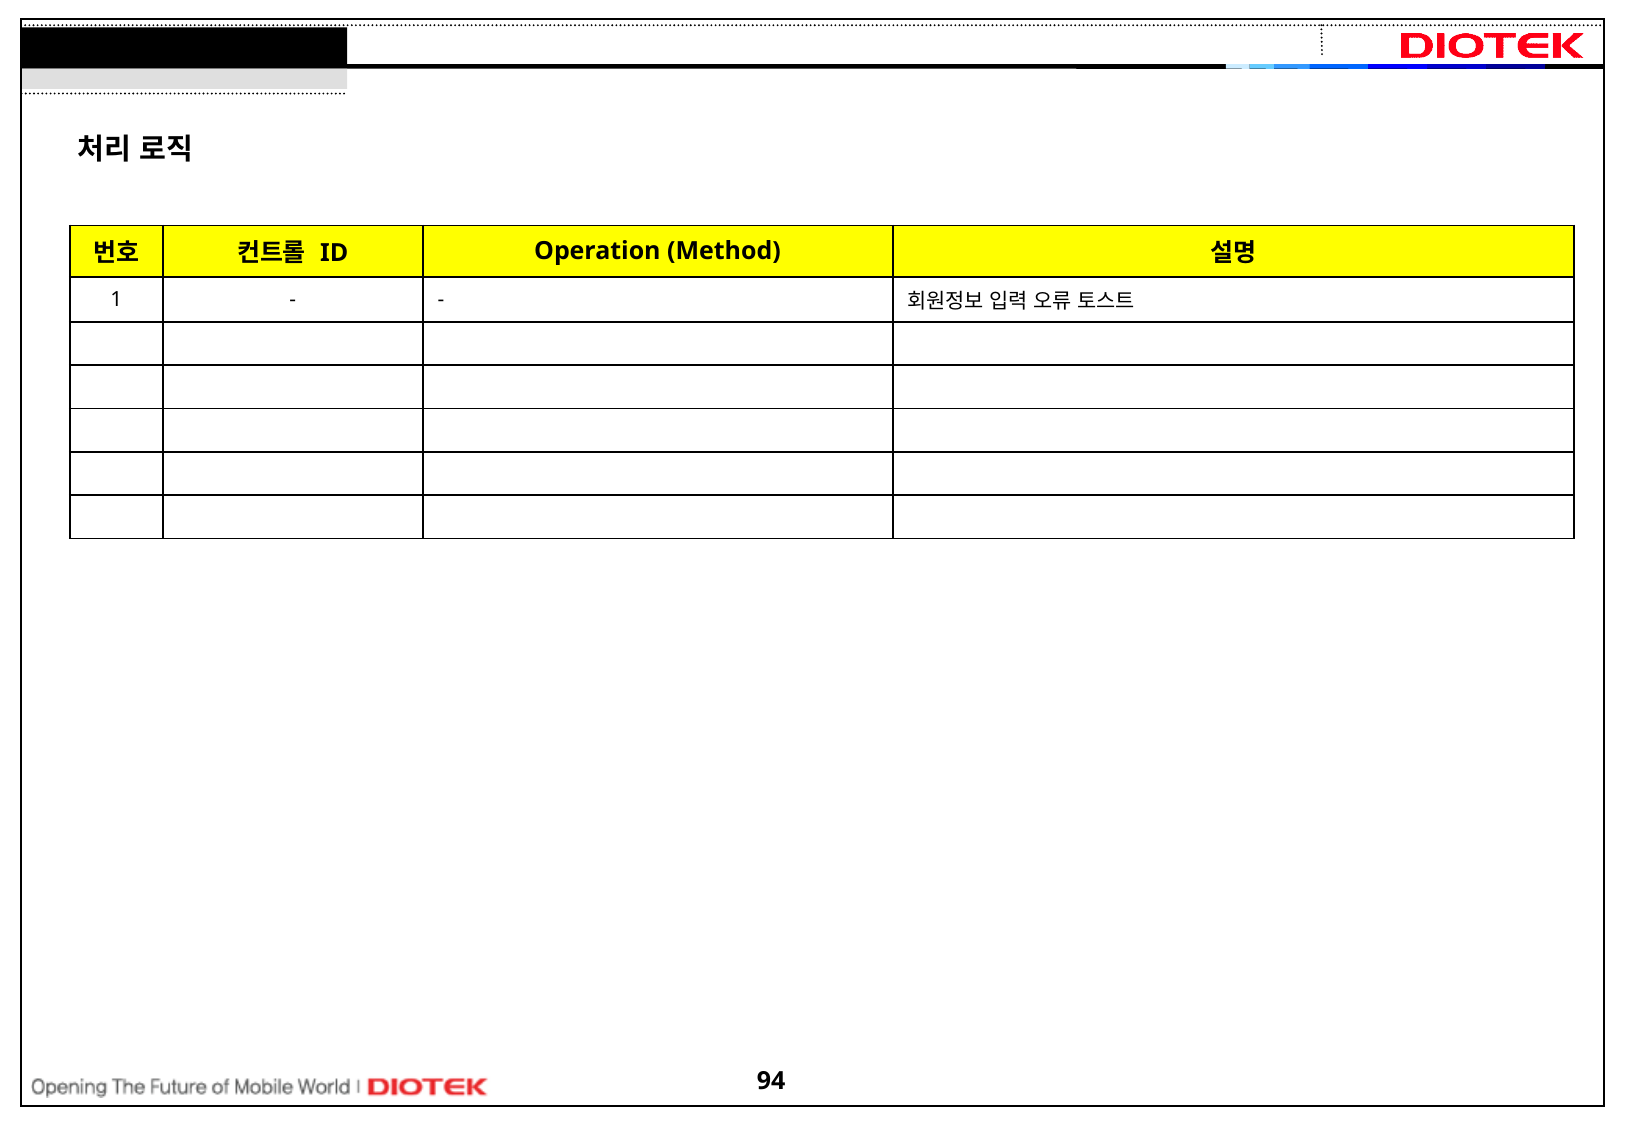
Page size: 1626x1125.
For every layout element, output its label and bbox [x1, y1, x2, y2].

picture [31, 1066, 508, 1098]
table_cell [164, 453, 422, 494]
table_cell [424, 496, 892, 538]
table_cell [164, 409, 422, 451]
table_cell [424, 453, 892, 494]
table_cell [71, 278, 162, 321]
table_header [894, 226, 1573, 276]
table_header [424, 226, 892, 276]
table_cell [424, 323, 892, 364]
table_cell [71, 453, 162, 494]
table_cell [894, 453, 1573, 494]
table_header [164, 226, 422, 276]
table_cell [71, 366, 162, 408]
table_cell [71, 496, 162, 538]
table_cell [894, 323, 1573, 364]
table_cell [424, 409, 892, 451]
table_cell [164, 366, 422, 408]
table_cell [164, 278, 422, 321]
table_cell [164, 323, 422, 364]
table_cell [164, 496, 422, 538]
table_cell [424, 278, 892, 321]
table_cell [71, 409, 162, 451]
table_cell [71, 323, 162, 364]
text_box [62, 123, 364, 174]
table_cell [894, 366, 1573, 408]
table_cell [894, 496, 1573, 538]
table_cell [894, 409, 1573, 451]
table_cell [894, 278, 1573, 321]
table_cell [424, 366, 892, 408]
table_header [71, 226, 162, 276]
picture [1401, 33, 1584, 58]
